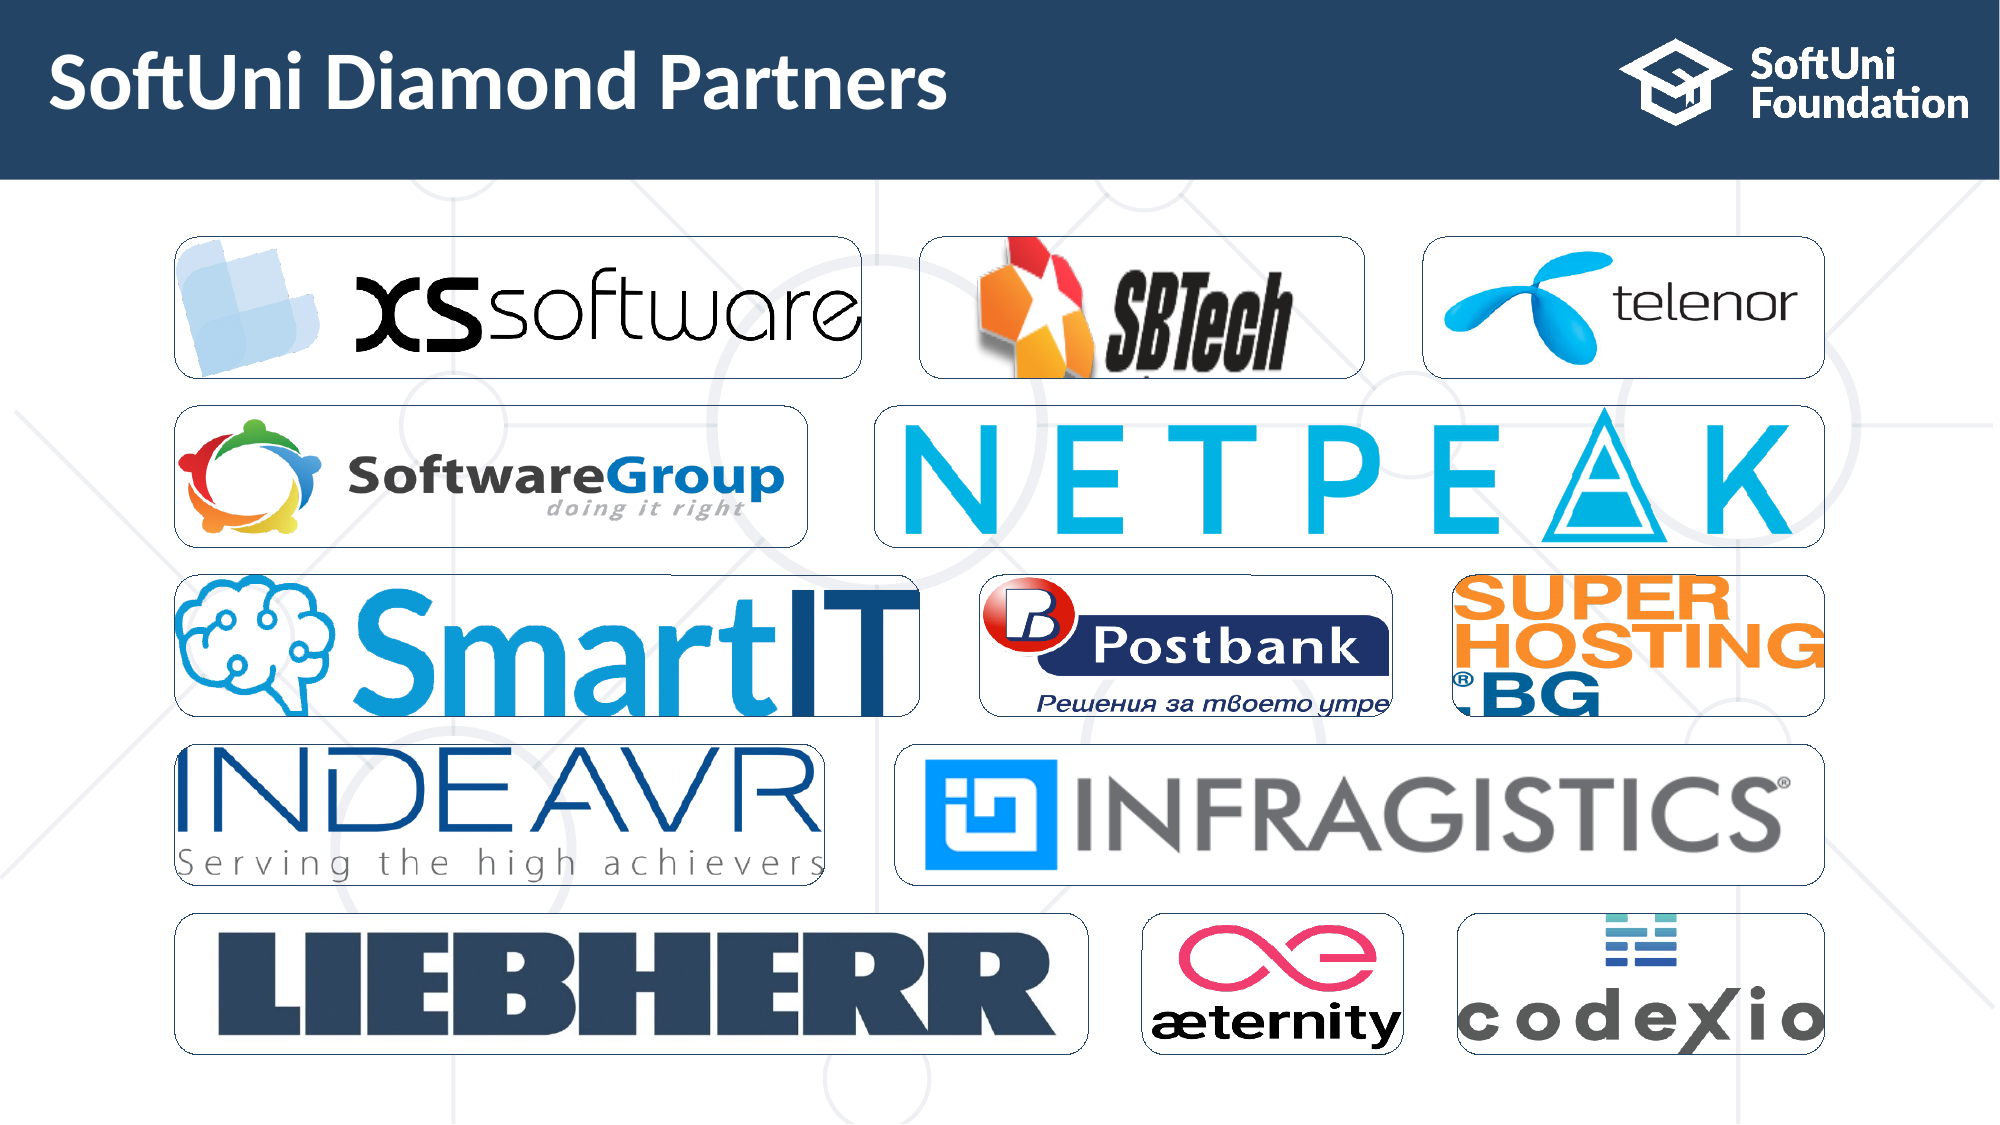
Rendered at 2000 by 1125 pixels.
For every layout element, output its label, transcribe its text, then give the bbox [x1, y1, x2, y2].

picture [294, 647, 304, 656]
picture [873, 405, 1825, 548]
title SoftUni Diamond Partners [31, 16, 1591, 162]
picture [233, 661, 242, 670]
picture [516, 642, 544, 717]
picture [919, 236, 1365, 379]
picture [610, 706, 633, 717]
picture [183, 585, 328, 710]
picture [1618, 38, 1968, 126]
picture [262, 574, 921, 717]
picture [174, 236, 862, 379]
picture [174, 631, 286, 717]
picture [1422, 236, 1825, 379]
picture [1451, 574, 1825, 717]
picture [174, 912, 1089, 1055]
picture [222, 615, 231, 625]
picture [174, 574, 249, 616]
picture [263, 615, 272, 625]
picture [1141, 912, 1404, 1055]
picture [979, 574, 1393, 717]
picture [174, 743, 825, 886]
picture [1456, 912, 1825, 1055]
picture [594, 678, 625, 702]
picture [174, 405, 808, 548]
picture [894, 743, 1825, 886]
picture [466, 642, 494, 717]
